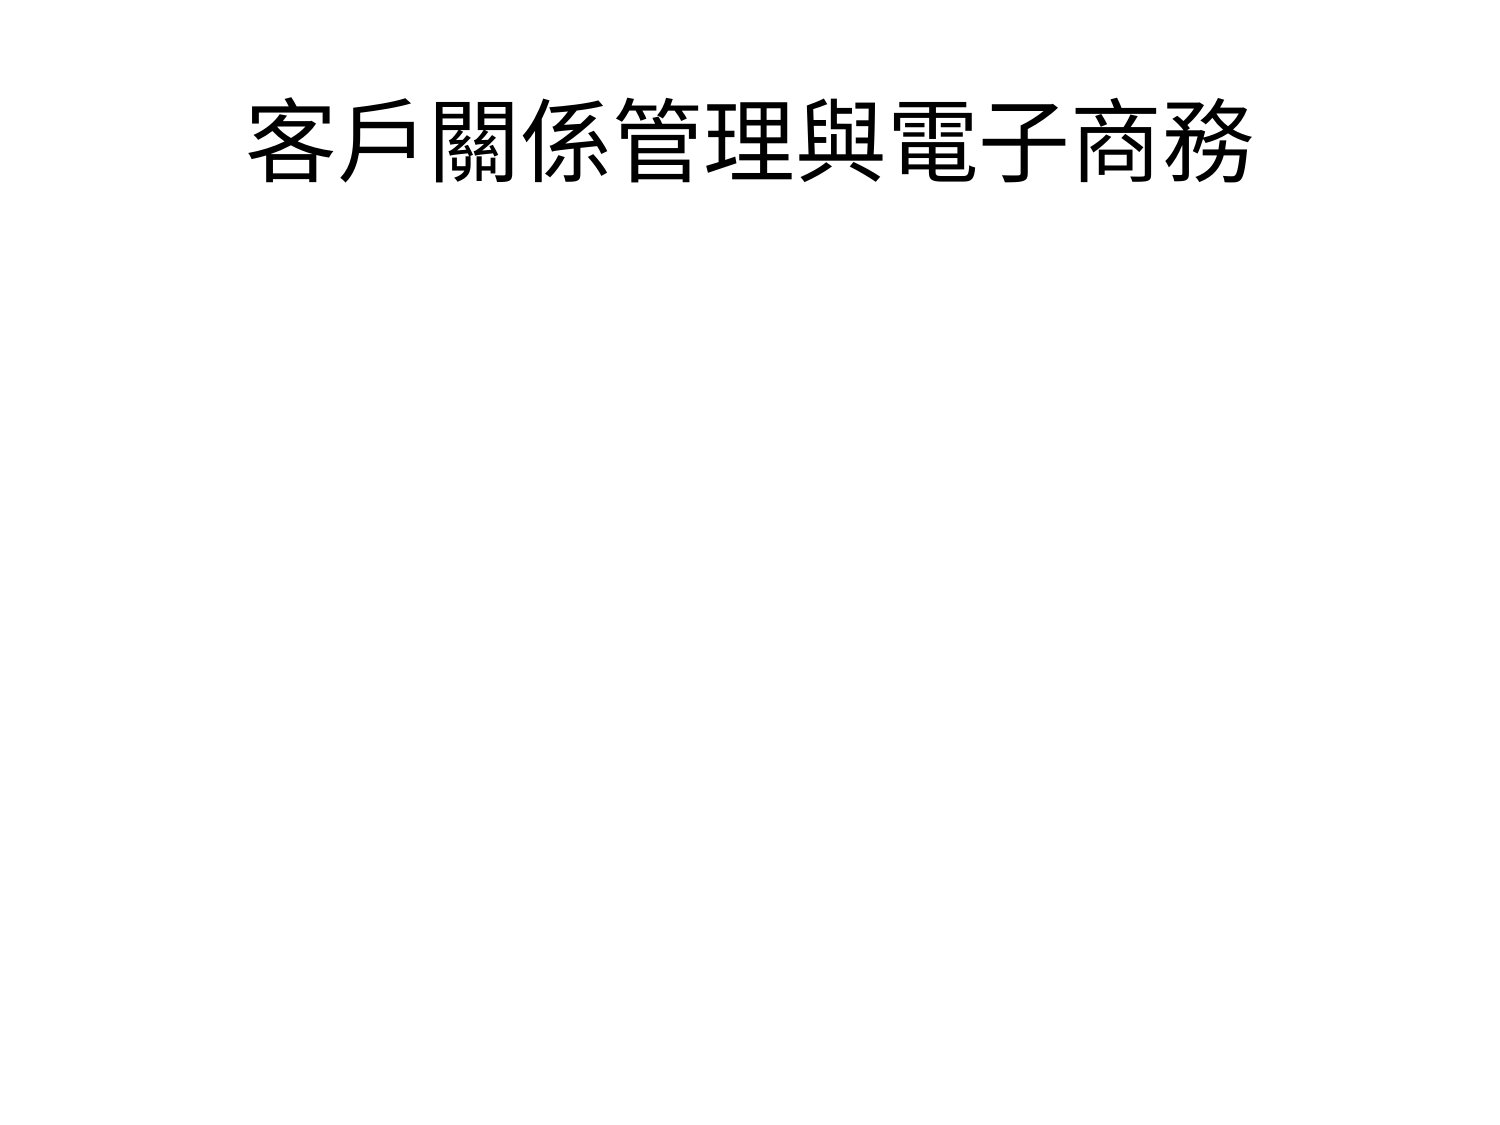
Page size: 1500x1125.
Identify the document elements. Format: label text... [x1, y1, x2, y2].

title 客戶關係管理與電子商務 [75, 45, 1425, 233]
